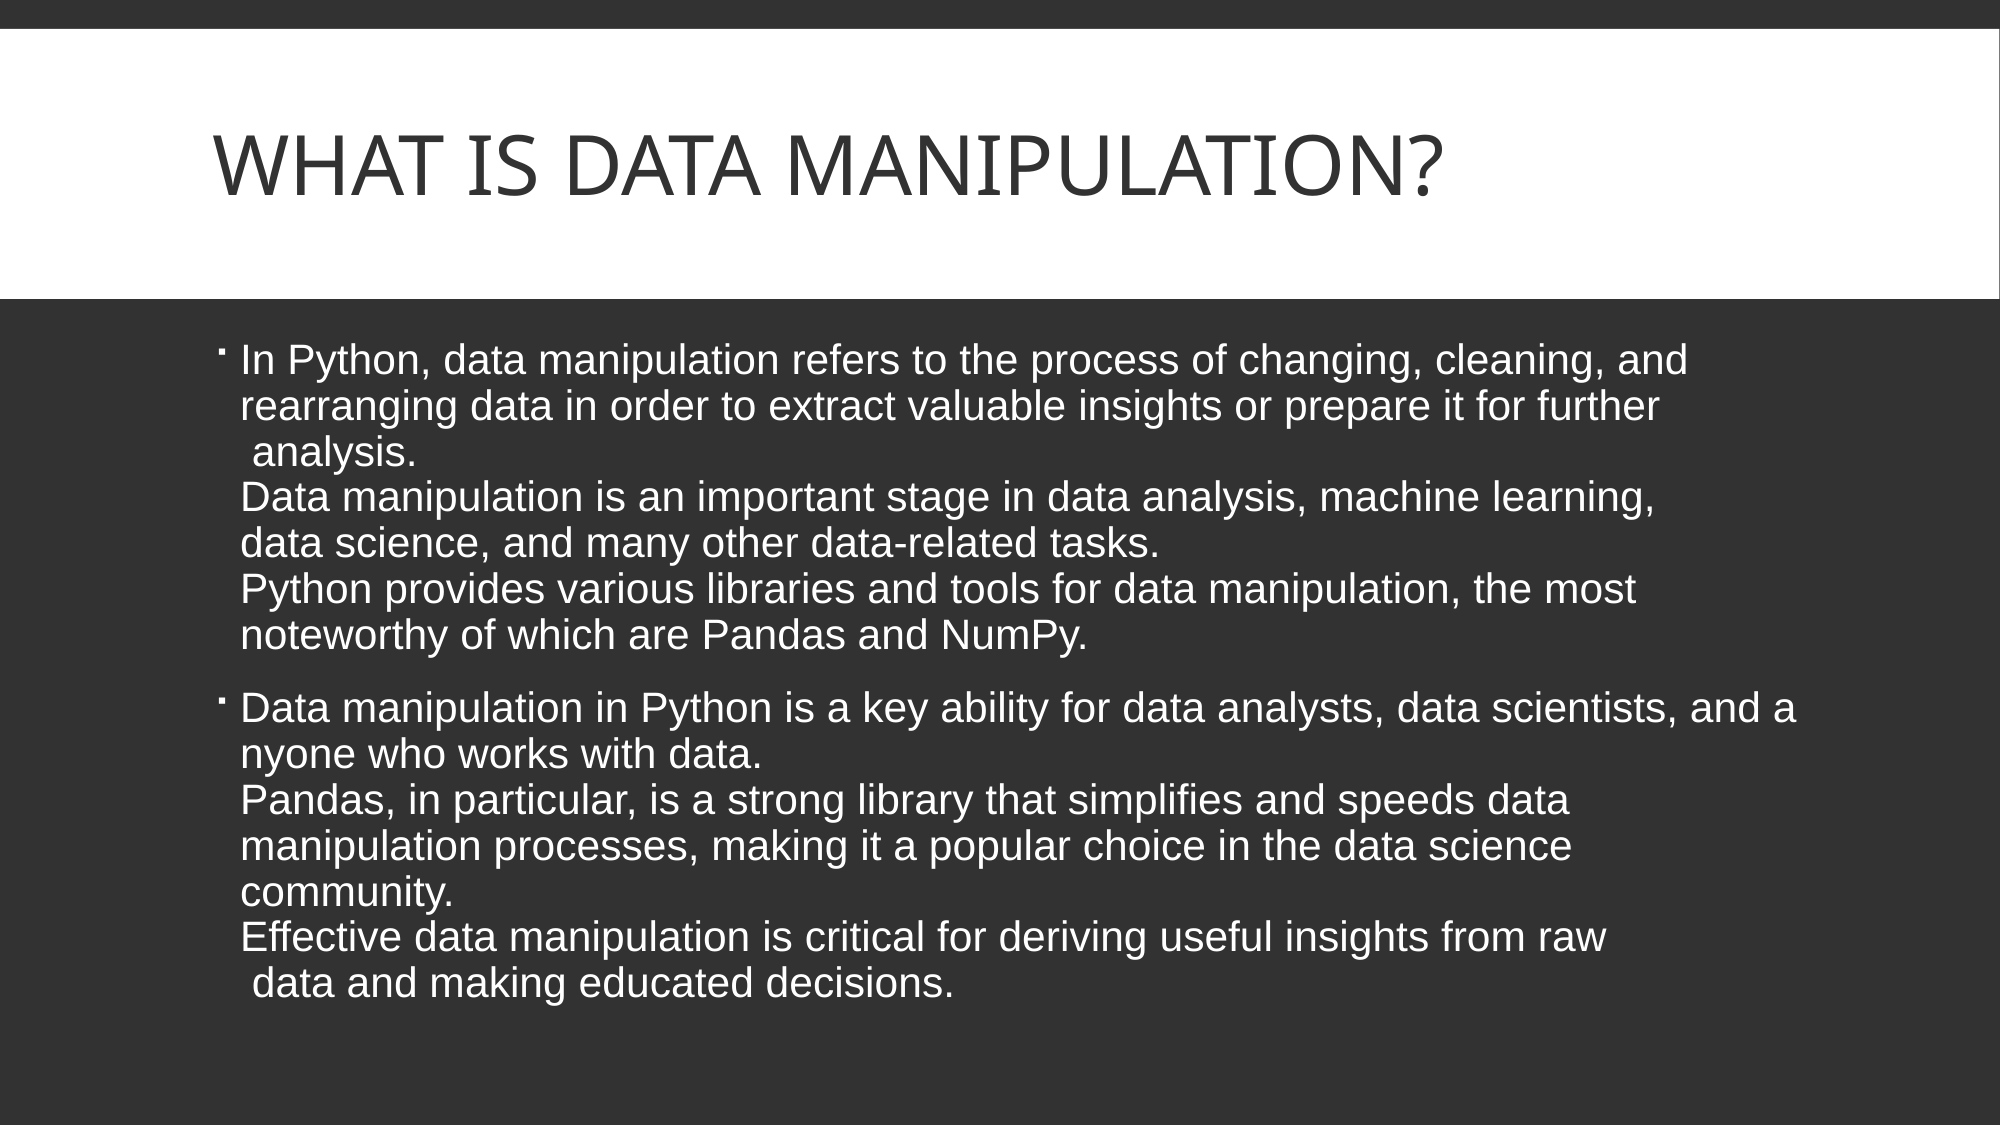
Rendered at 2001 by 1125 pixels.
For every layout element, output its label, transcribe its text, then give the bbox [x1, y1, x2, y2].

title What is data Manipulation? [197, 46, 1803, 295]
list In Python, data manipulation refers to the process of changing, cleaning, and rearranging data in order to extract valuable insights or prepare it for further analysis. Data manipulation is an important stage in data analysis, machine learning, data science, and many other data-related tasks. Python provides various libraries and tools for data manipulation, the most noteworthy of which are Pandas and NumPy. Data manipulation in Python is a key ability for data analysts, data scientists, and anyone who works with data. Pandas, in particular, is a strong library that simplifies and speeds data manipulation processes, making it a popular choice in the data science community. Effective data manipulation is critical for deriving useful insights from raw data and making educated decisions. [197, 329, 1830, 1020]
